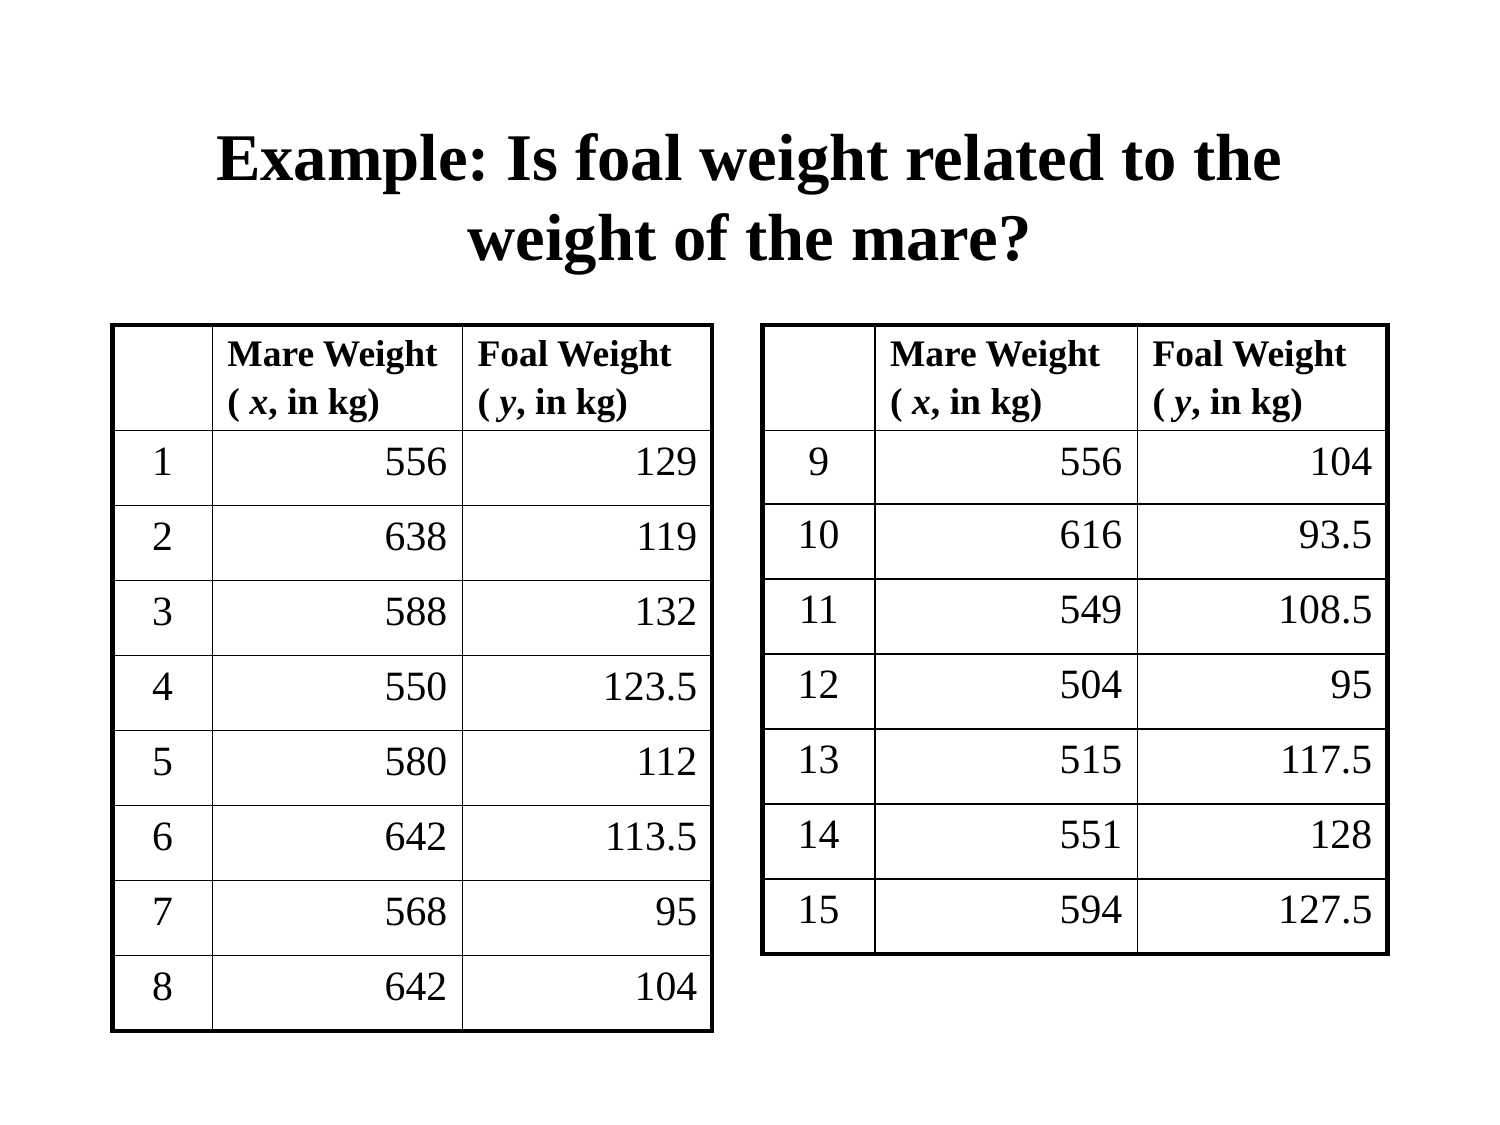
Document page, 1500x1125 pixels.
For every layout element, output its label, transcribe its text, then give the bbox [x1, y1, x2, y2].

table_header Foal Weight ( y, in kg) [463, 327, 710, 430]
table_cell 113.5 [463, 806, 710, 880]
table_cell 2 [115, 506, 212, 580]
table_cell 588 [213, 581, 462, 655]
table_cell 117.5 [1138, 730, 1385, 803]
table_cell 9 [765, 431, 874, 503]
table_cell 642 [213, 806, 462, 880]
table_cell 10 [765, 505, 874, 578]
table_cell 4 [115, 656, 212, 730]
table_cell 616 [876, 505, 1137, 578]
table_cell 3 [115, 581, 212, 655]
table_cell 5 [115, 731, 212, 805]
table_cell 556 [213, 431, 462, 505]
table_cell 15 [765, 880, 874, 952]
table_cell 95 [463, 881, 710, 955]
table_cell 93.5 [1138, 505, 1385, 578]
table_header [115, 327, 212, 430]
table_cell 8 [115, 956, 212, 1029]
table_cell 127.5 [1138, 880, 1385, 952]
table_cell 549 [876, 580, 1137, 653]
table_cell 128 [1138, 805, 1385, 878]
table_header Mare Weight ( x, in kg) [213, 327, 462, 430]
table_cell 112 [463, 731, 710, 805]
table_cell 504 [876, 655, 1137, 728]
table_header Mare Weight ( x, in kg) [876, 327, 1137, 430]
table_cell 594 [876, 880, 1137, 952]
table_cell 119 [463, 506, 710, 580]
table_cell 550 [213, 656, 462, 730]
table_cell 556 [876, 431, 1137, 503]
table_cell 568 [213, 881, 462, 955]
table_cell 104 [463, 956, 710, 1029]
table_cell 515 [876, 730, 1137, 803]
title Example: Is foal weight related to the weight of the mare? [112, 99, 1388, 288]
table_cell 7 [115, 881, 212, 955]
table_cell 1 [115, 431, 212, 505]
table_cell 551 [876, 805, 1137, 878]
table_cell 14 [765, 805, 874, 878]
table_cell 6 [115, 806, 212, 880]
table_header Foal Weight ( y, in kg) [1138, 327, 1385, 430]
table_cell 12 [765, 655, 874, 728]
table_cell 129 [463, 431, 710, 505]
table_cell 123.5 [463, 656, 710, 730]
table_header [765, 327, 874, 430]
table_cell 642 [213, 956, 462, 1029]
table_cell 104 [1138, 431, 1385, 503]
table_cell 638 [213, 506, 462, 580]
table_cell 132 [463, 581, 710, 655]
table_cell 108.5 [1138, 580, 1385, 653]
table_cell 580 [213, 731, 462, 805]
table_cell 11 [765, 580, 874, 653]
table_cell 13 [765, 730, 874, 803]
table_cell 95 [1138, 655, 1385, 728]
